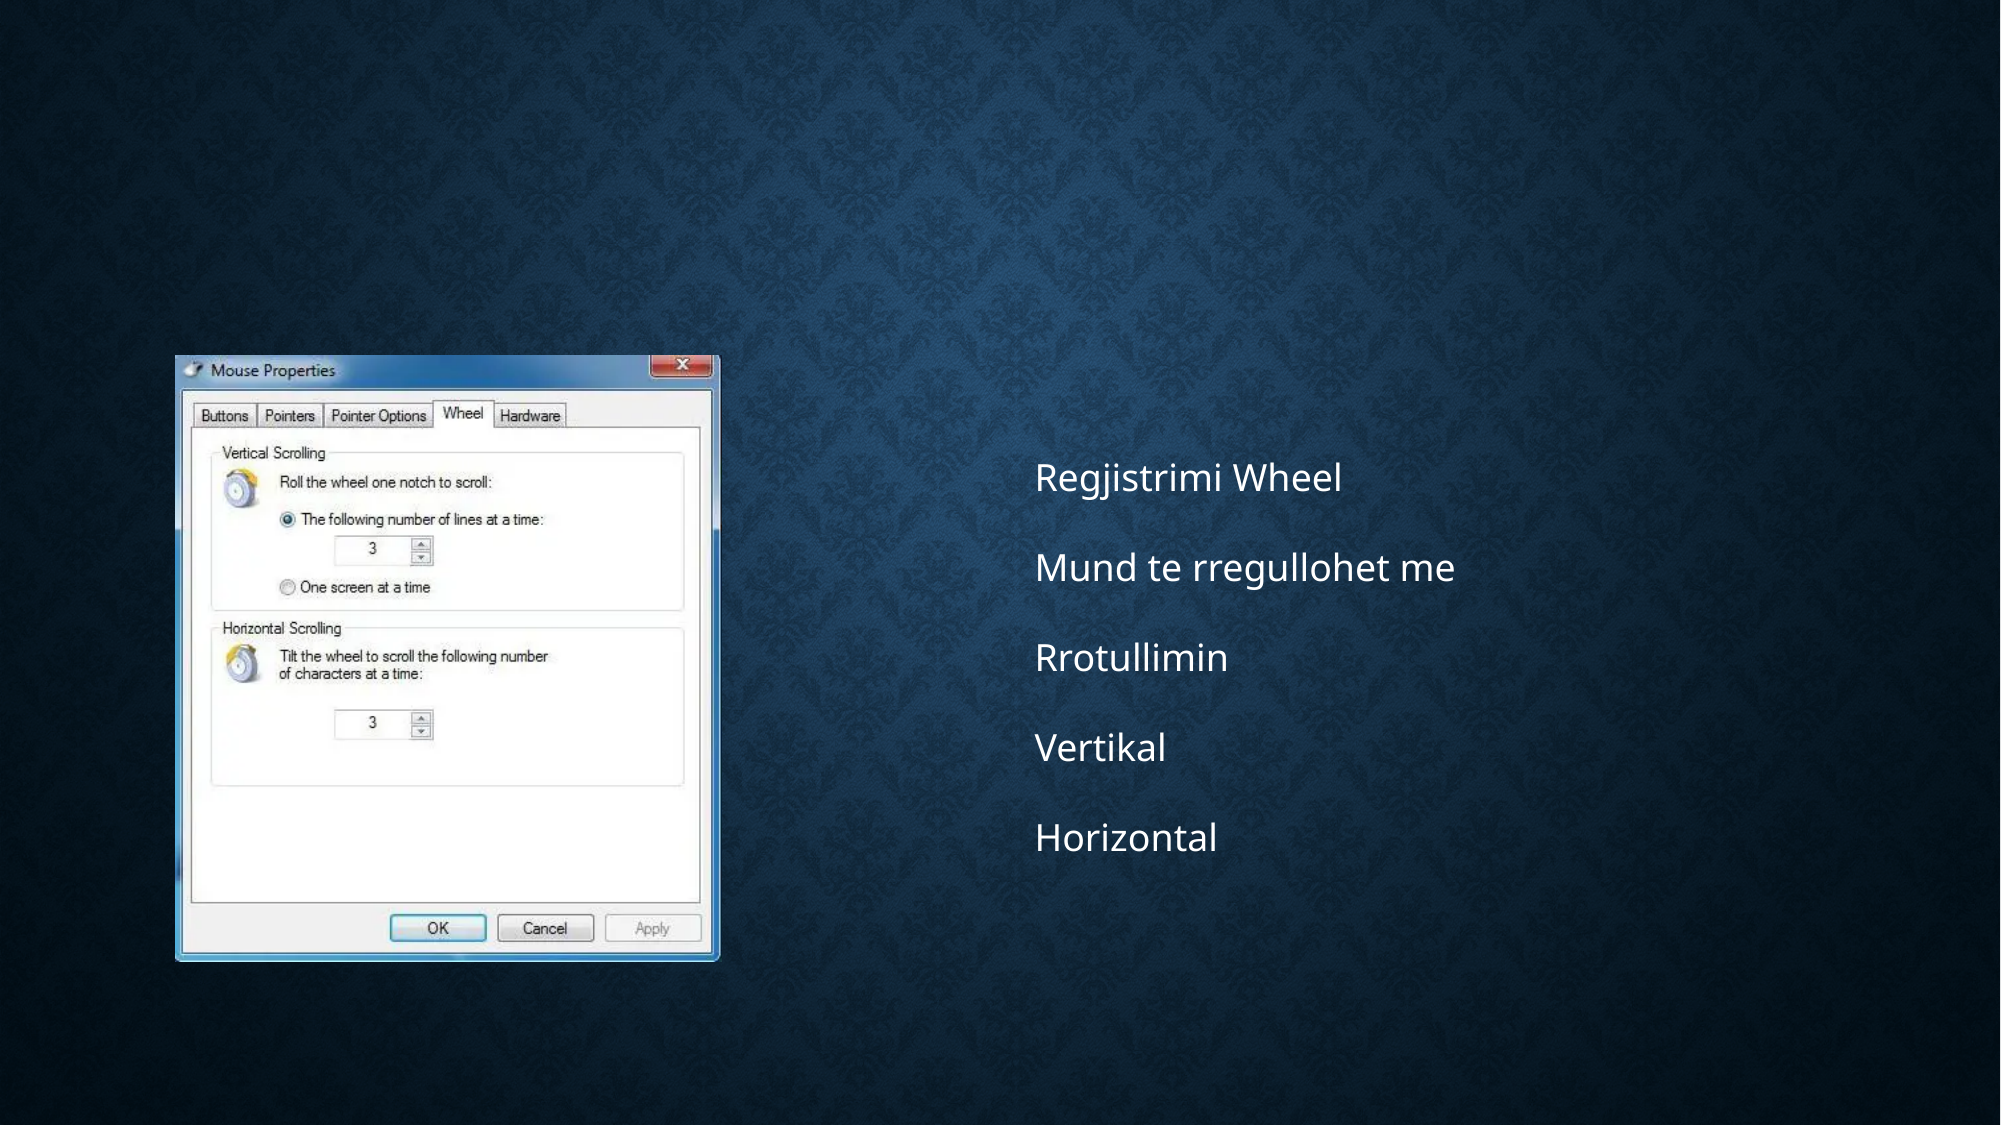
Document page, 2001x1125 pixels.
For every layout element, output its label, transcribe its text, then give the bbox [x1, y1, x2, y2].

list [174, 354, 723, 963]
text_box Regjistrimi Wheel Mund te rregullohet me Rrotullimin Vertikal Horizontal [1019, 446, 2000, 867]
